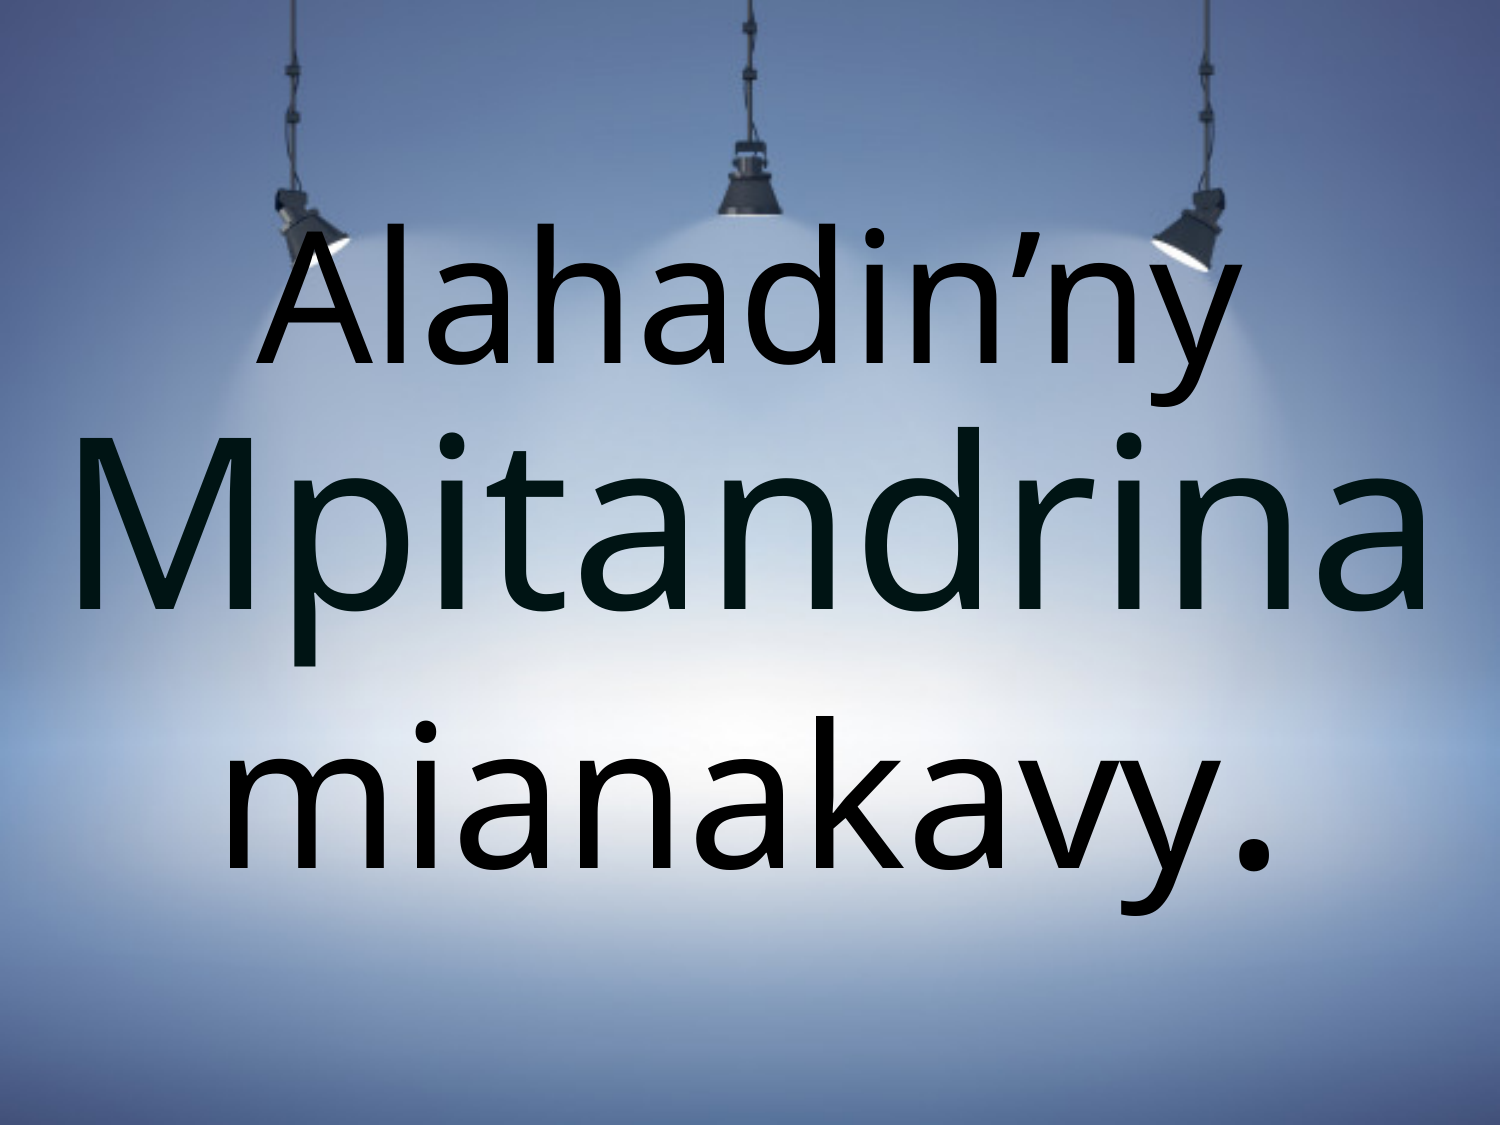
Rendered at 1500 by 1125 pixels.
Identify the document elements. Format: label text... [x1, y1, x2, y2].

title Alahadin’ny Mpitandrina mianakavy. [0, 0, 1500, 1125]
